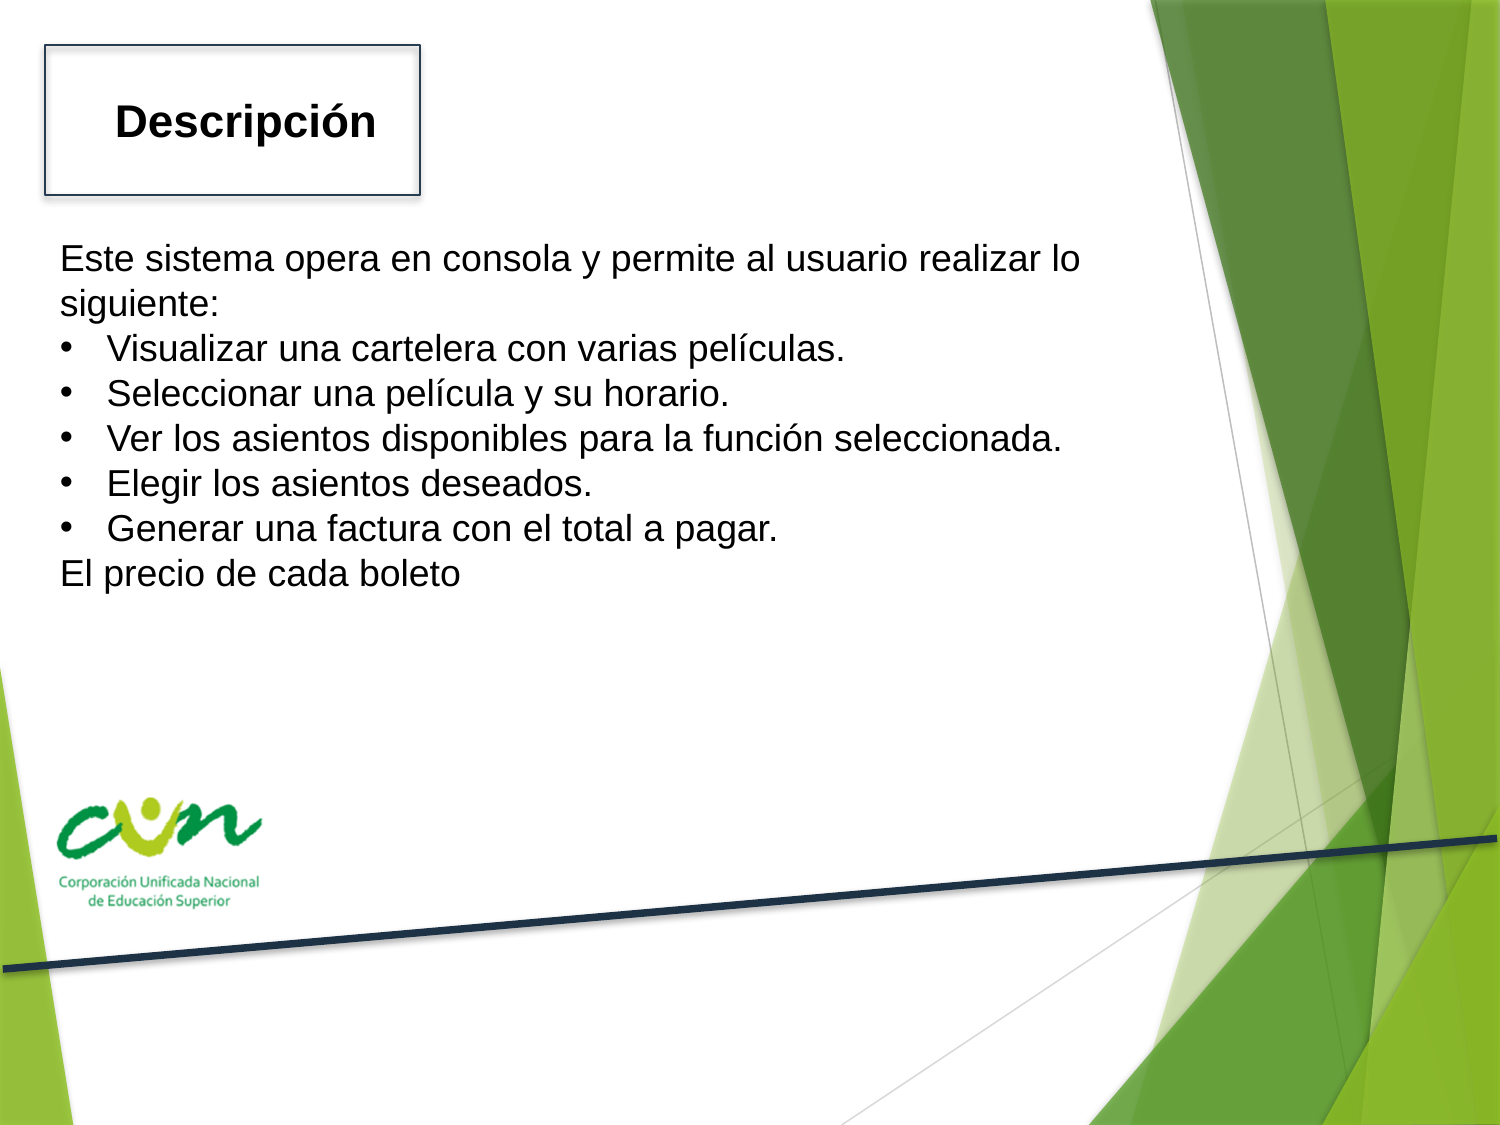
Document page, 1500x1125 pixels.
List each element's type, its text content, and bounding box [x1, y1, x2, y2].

text_box [1, 833, 1499, 974]
picture [47, 778, 271, 934]
text_box [44, 44, 421, 196]
text_box Este sistema opera en consola y permite al usuario realizar lo siguiente: Visualizar una cartelera con varias películas. Seleccionar una película y su horario. Ver los asientos disponibles para la función seleccionada. Elegir los asientos deseados. Generar una factura con el total a pagar. El precio de cada boleto está fijado en $16.000 COP. [44, 227, 1102, 602]
text_box Descripción [100, 84, 440, 155]
